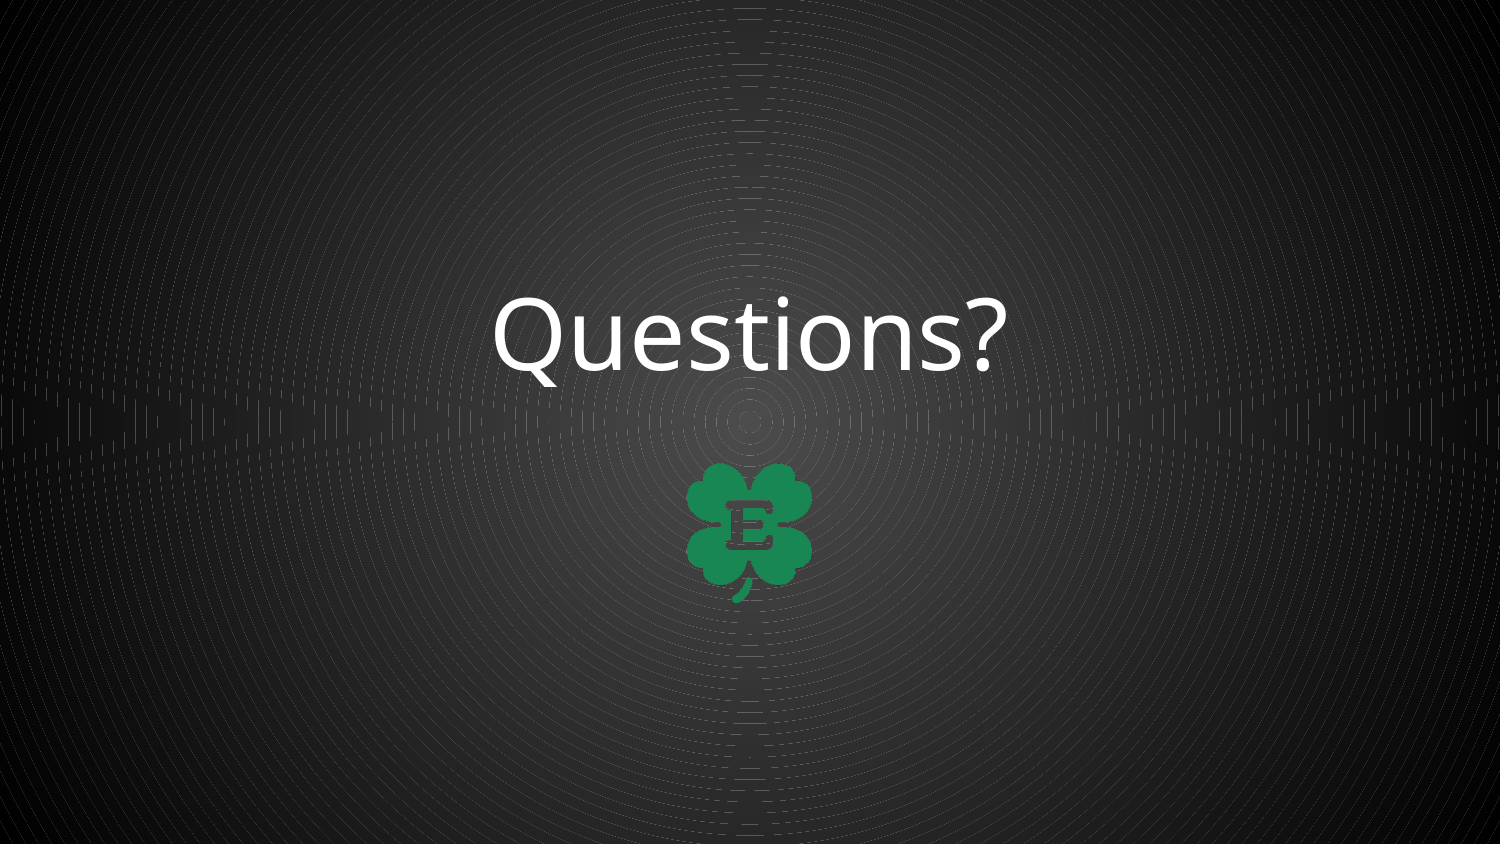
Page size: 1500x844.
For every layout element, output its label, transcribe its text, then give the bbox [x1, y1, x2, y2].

title Questions? [51, 255, 1449, 350]
picture [627, 407, 873, 654]
